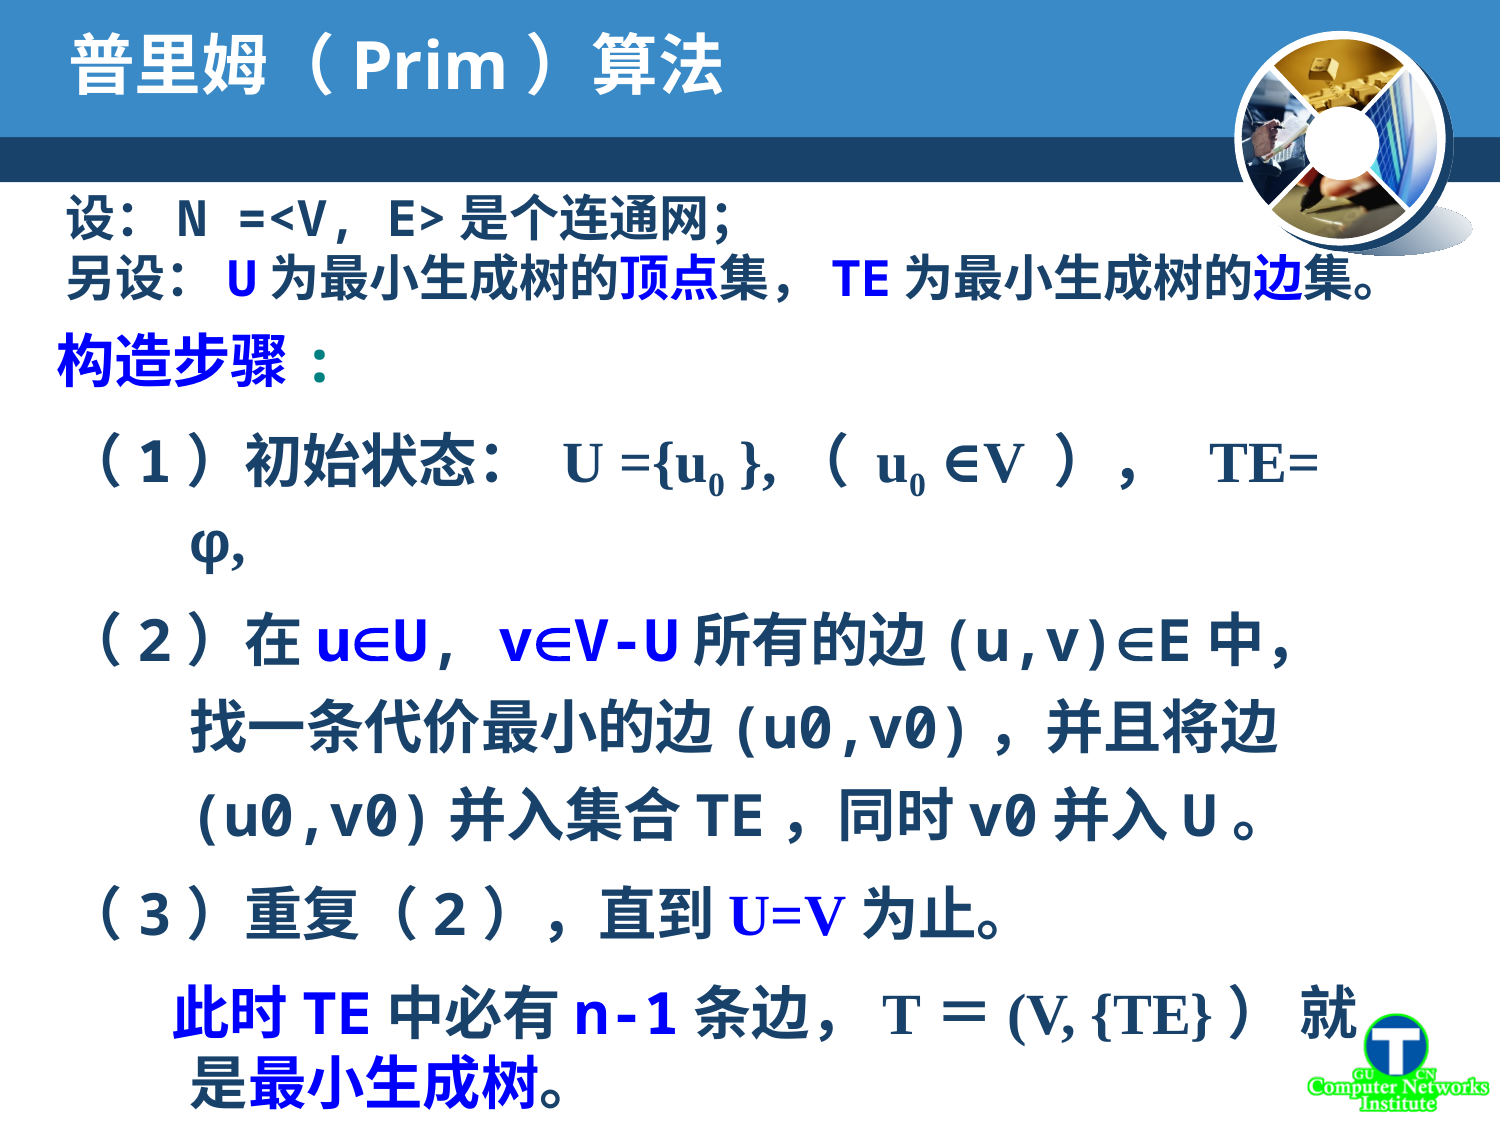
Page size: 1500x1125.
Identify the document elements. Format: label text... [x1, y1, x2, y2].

text_box 构造步骤: [41, 316, 353, 402]
picture [1241, 70, 1315, 179]
text_box 设：N =<V, E>是个连通网； 另设：U为最小生成树的顶点集，TE为最小生成树的边集。 [51, 179, 1377, 315]
picture [1355, 171, 1375, 179]
picture [1301, 167, 1329, 179]
slide_number [1388, 1023, 1468, 1100]
picture [1365, 69, 1438, 208]
text_box （1）初始状态： U ={u0 },（ u0 ∈V ）， TE= φ, （2）在uU, vV-U所有的边(u,v)E中，找一条代价最小的边(u0,v0)，并且将边(u0,v0)并入集合TE，同时v0并入U。 （3）重复（2），直到U=V为止。 此时TE中必有n-1条边，T＝(V, {TE}） 就是最小生成树。 [50, 416, 1388, 1124]
title 普里姆（Prim）算法 [53, 18, 942, 107]
picture [1274, 39, 1404, 114]
picture [1377, 181, 1406, 231]
picture [1388, 1011, 1491, 1115]
